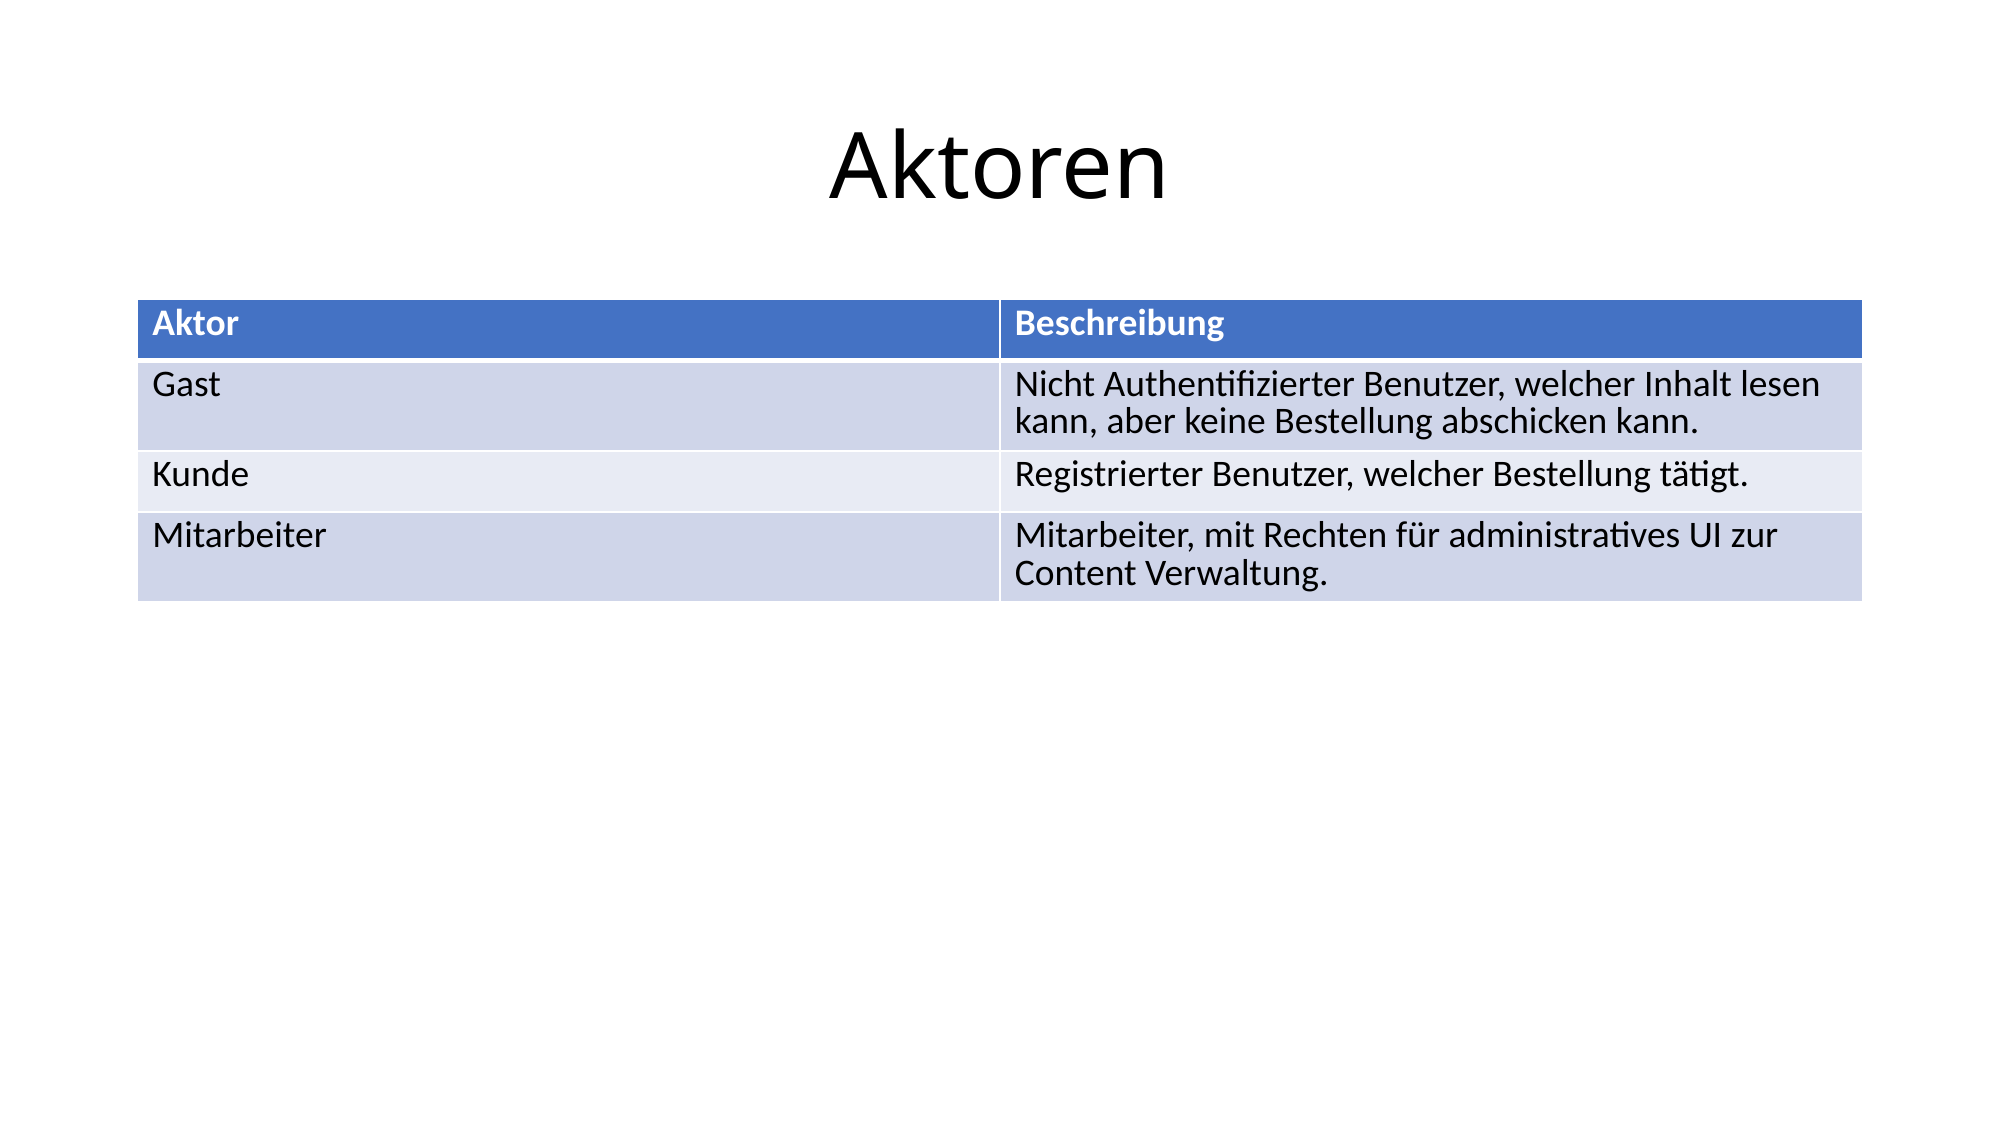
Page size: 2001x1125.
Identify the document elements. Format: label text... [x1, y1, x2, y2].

table_cell Registrierter Benutzer, welcher Bestellung tätigt. [1001, 452, 1862, 511]
table_header Beschreibung [1001, 300, 1862, 358]
table_cell Gast [138, 363, 999, 450]
table_cell Mitarbeiter [138, 513, 999, 601]
title Aktoren [137, 59, 1863, 278]
table_cell Nicht Authentifizierter Benutzer, welcher Inhalt lesen kann, aber keine Bestellung abschicken kann. [1001, 363, 1862, 450]
table_cell Kunde [138, 452, 999, 511]
table_header Aktor [138, 300, 999, 358]
table_cell Mitarbeiter, mit Rechten für administratives UI zur Content Verwaltung. [1001, 513, 1862, 601]
